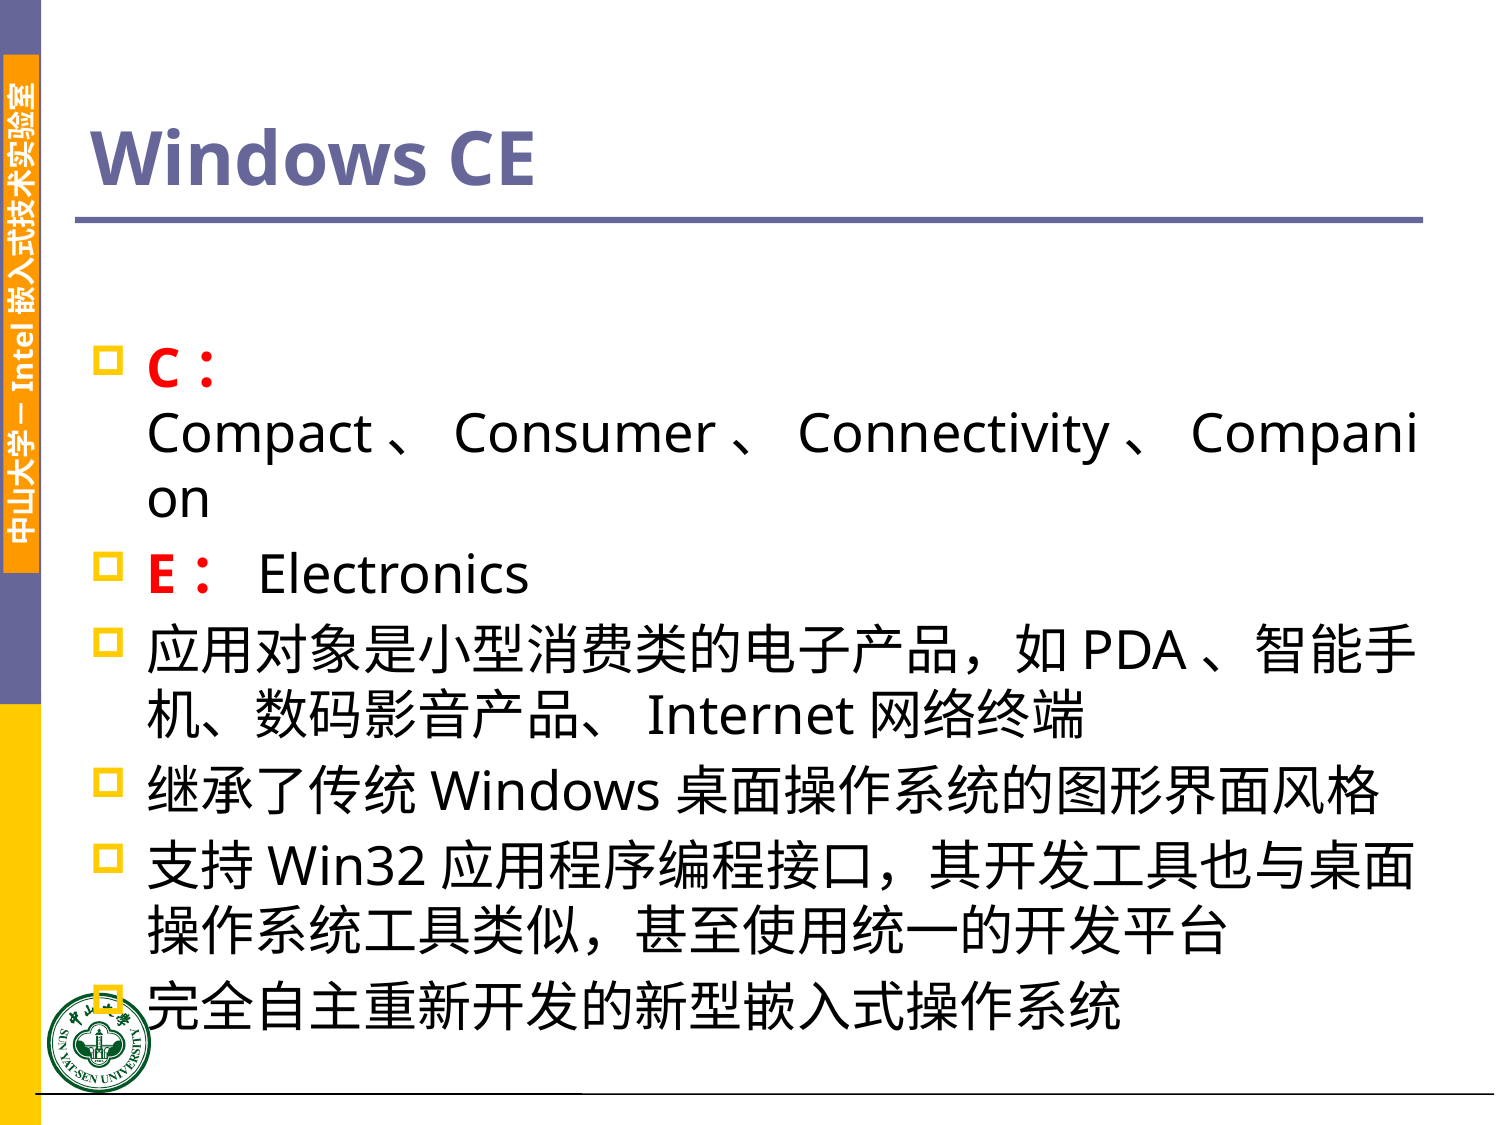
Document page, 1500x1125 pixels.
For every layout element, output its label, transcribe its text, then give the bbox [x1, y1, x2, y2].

list C：Compact、Consumer、Connectivity、Companion E：Electronics 应用对象是小型消费类的电子产品，如PDA、智能手机、数码影音产品、Internet网络终端 继承了传统Windows桌面操作系统的图形界面风格 支持Win32应用程序编程接口，其开发工具也与桌面操作系统工具类似，甚至使用统一的开发平台 完全自主重新开发的新型嵌入式操作系统 [75, 326, 1459, 953]
picture [29, 976, 172, 1105]
title Windows CE [75, 45, 1425, 209]
